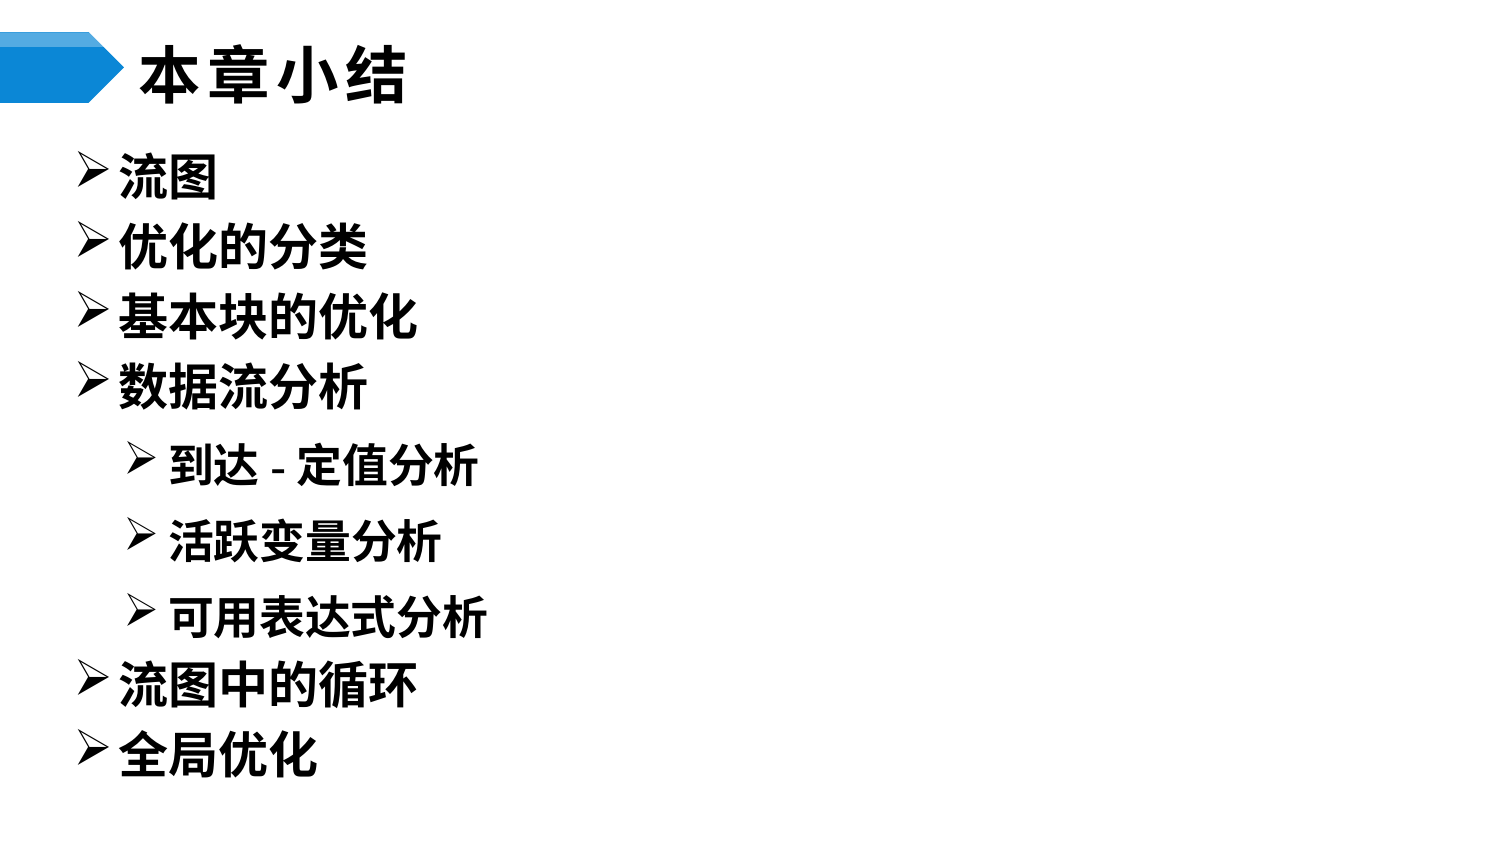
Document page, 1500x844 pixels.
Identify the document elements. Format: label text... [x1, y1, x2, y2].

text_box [0, 31, 125, 104]
title 本章小结 [130, 43, 1425, 103]
list 流图 优化的分类 基本块的优化 数据流分析 到达-定值分析 活跃变量分析 可用表达式分析 流图中的循环 全局优化 [58, 138, 1454, 599]
